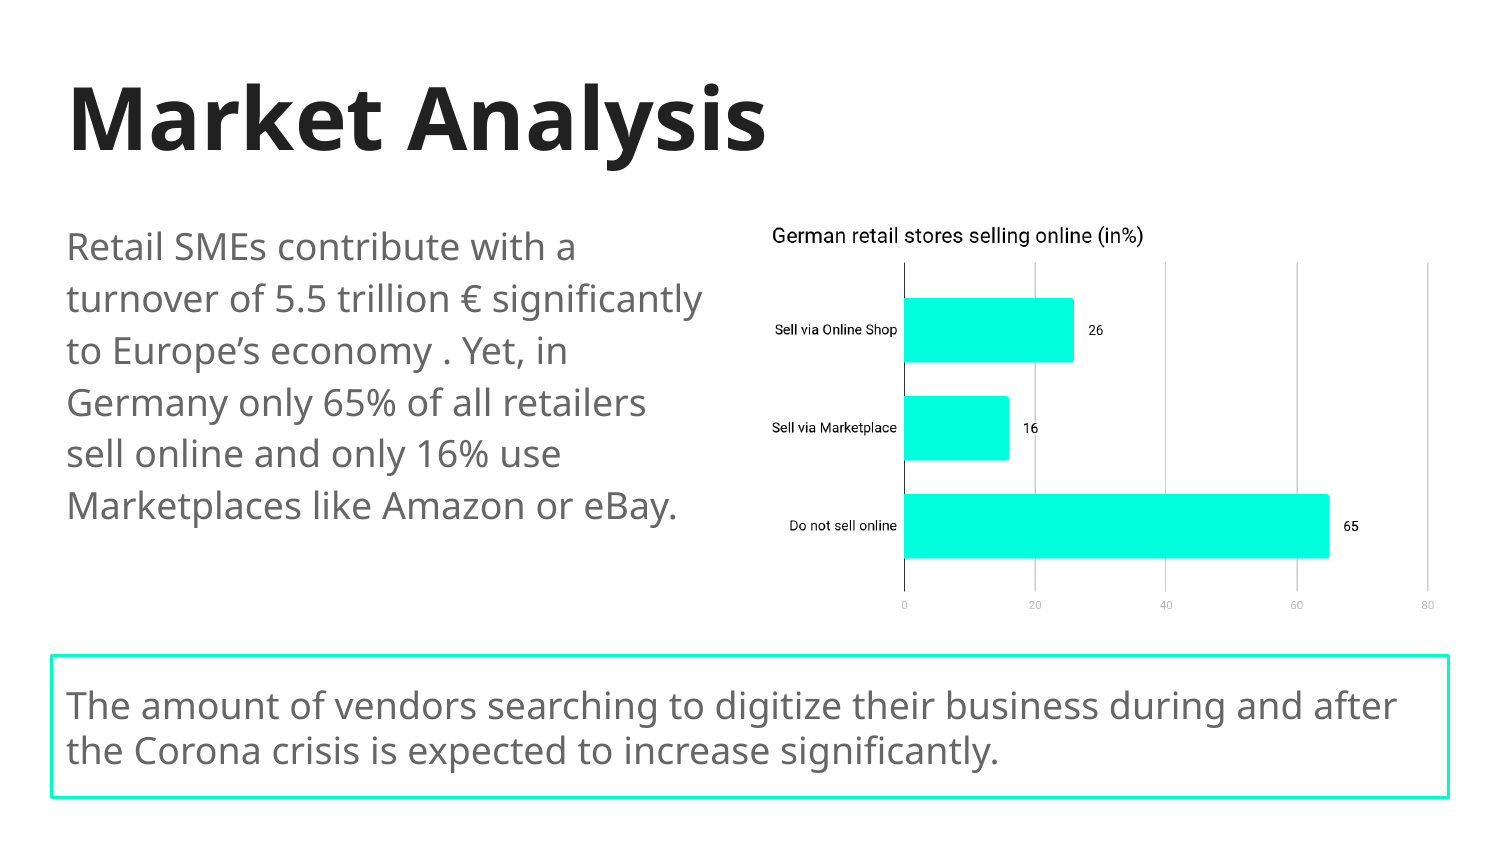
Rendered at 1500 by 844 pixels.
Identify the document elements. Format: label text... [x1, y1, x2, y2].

title Market Analysis [51, 48, 1449, 180]
picture [749, 201, 1450, 634]
list Retail SMEs contribute with a turnover of 5.5 trillion € significantly to Europe’s economy . Yet, in Germany only 65% of all retailers sell online and only 16% use Marketplaces like Amazon or eBay. [51, 201, 725, 634]
text_box The amount of vendors searching to digitize their business during and after the Corona crisis is expected to increase significantly. [51, 655, 1449, 798]
